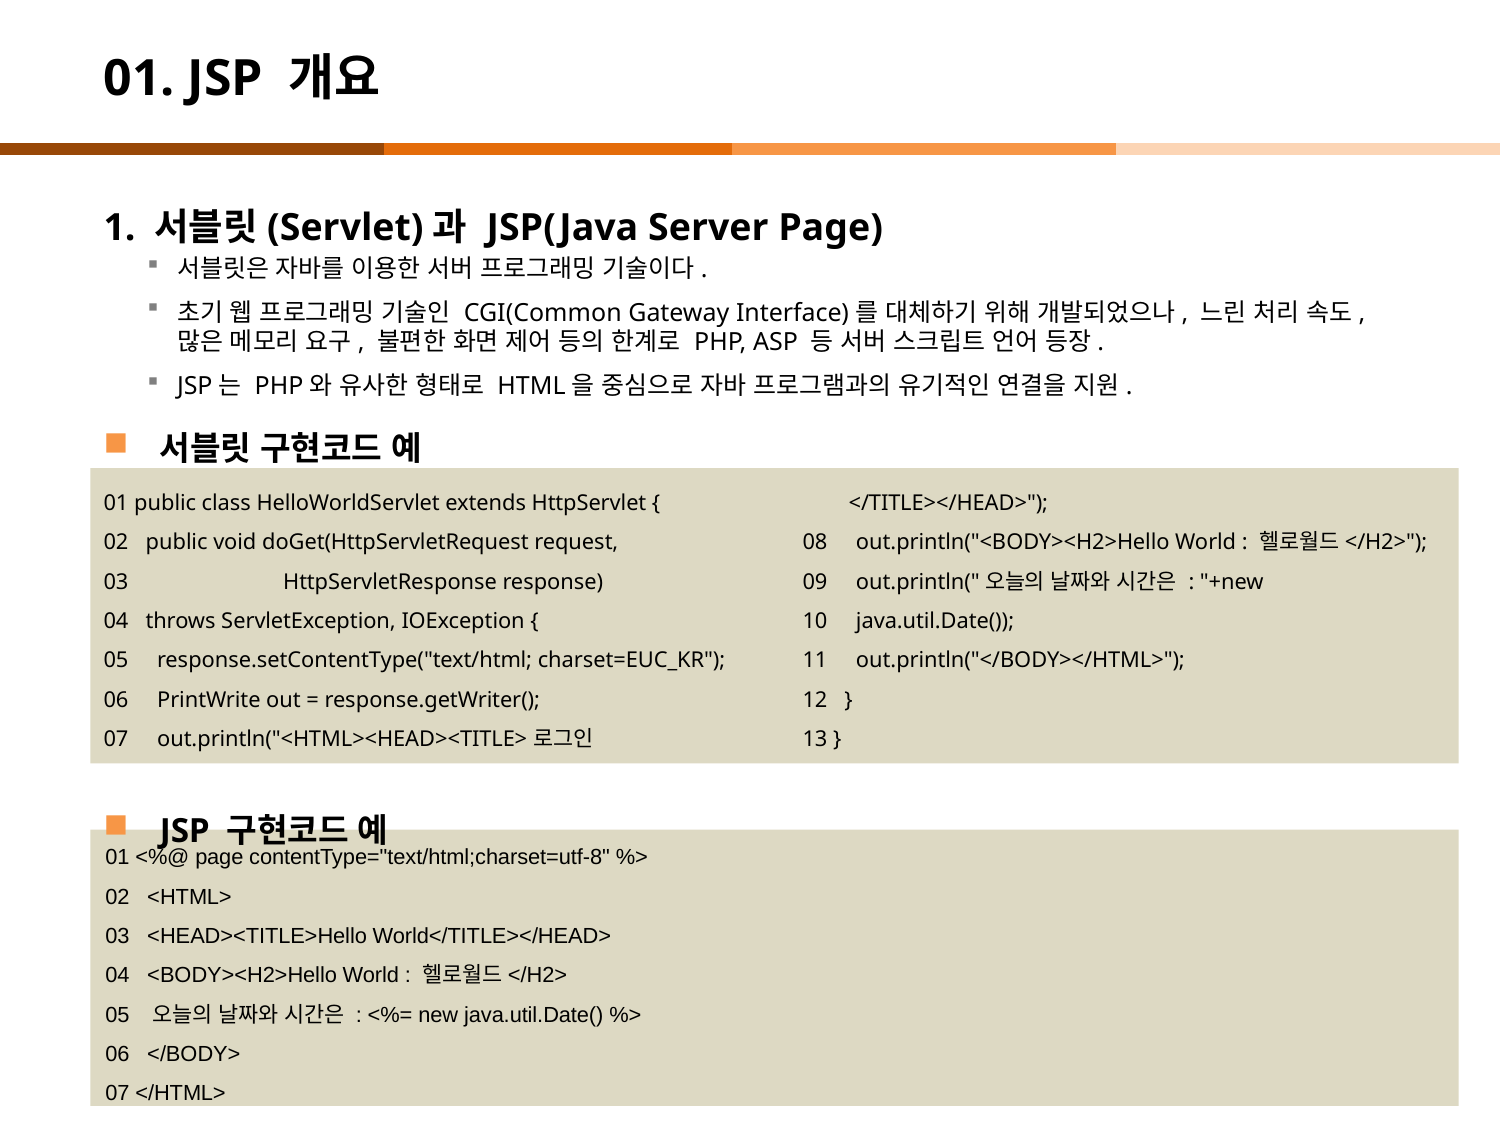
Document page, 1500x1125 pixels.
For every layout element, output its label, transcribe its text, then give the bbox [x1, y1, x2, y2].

title 01. JSP 개요 [88, 30, 1330, 121]
list 1. 서블릿(Servlet)과 JSP(Java Server Page) 서블릿은 자바를 이용한 서버 프로그래밍 기술이다. 초기 웹 프로그래밍 기술인 CGI(Common Gateway Interface)를 대체하기 위해 개발되었으나, 느린 처리 속도, 많은 메모리 요구, 불편한 화면 제어 등의 한계로 PHP, ASP 등 서버 스크립트 언어 등장. JSP는 PHP와 유사한 형태로 HTML을 중심으로 자바 프로그램과의 유기적인 연결을 지원. 서블릿 구현코드 예 JSP 구현코드 예 [88, 172, 1436, 467]
text_box 01 public class HelloWorldServlet extends HttpServlet { 02 public void doGet(HttpServletRequest request, 03 HttpServletResponse response) 04 throws ServletException, IOException { 05 response.setContentType("text/html; charset=EUC_KR"); 06 PrintWrite out = response.getWriter(); 07 out.println("<HTML><HEAD><TITLE>로그인 </TITLE></HEAD>"); 08 out.println("<BODY><H2>Hello World : 헬로월드</H2>"); 09 out.println("오늘의 날짜와 시간은 : "+new 10 java.util.Date()); 11 out.println("</BODY></HTML>"); 12 } 13 } [88, 467, 1487, 705]
text_box [88, 1059, 1461, 1108]
text_box [1436, 705, 1461, 765]
text_box 01 <%@ page contentType="text/html;charset=utf-8" %> 02 <HTML> 03 <HEAD><TITLE>Hello World</TITLE></HEAD> 04 <BODY><H2>Hello World : 헬로월드</H2> 05 오늘의 날짜와 시간은 : <%= new java.util.Date() %> 06 </BODY> 07 </HTML> [90, 822, 1500, 1059]
list 1. 서블릿(Servlet)과 JSP(Java Server Page) 서블릿은 자바를 이용한 서버 프로그래밍 기술이다. 초기 웹 프로그래밍 기술인 CGI(Common Gateway Interface)를 대체하기 위해 개발되었으나, 느린 처리 속도, 많은 메모리 요구, 불편한 화면 제어 등의 한계로 PHP, ASP 등 서버 스크립트 언어 등장. JSP는 PHP와 유사한 형태로 HTML을 중심으로 자바 프로그램과의 유기적인 연결을 지원. 서블릿 구현코드 예 JSP 구현코드 예 [88, 705, 1436, 1059]
